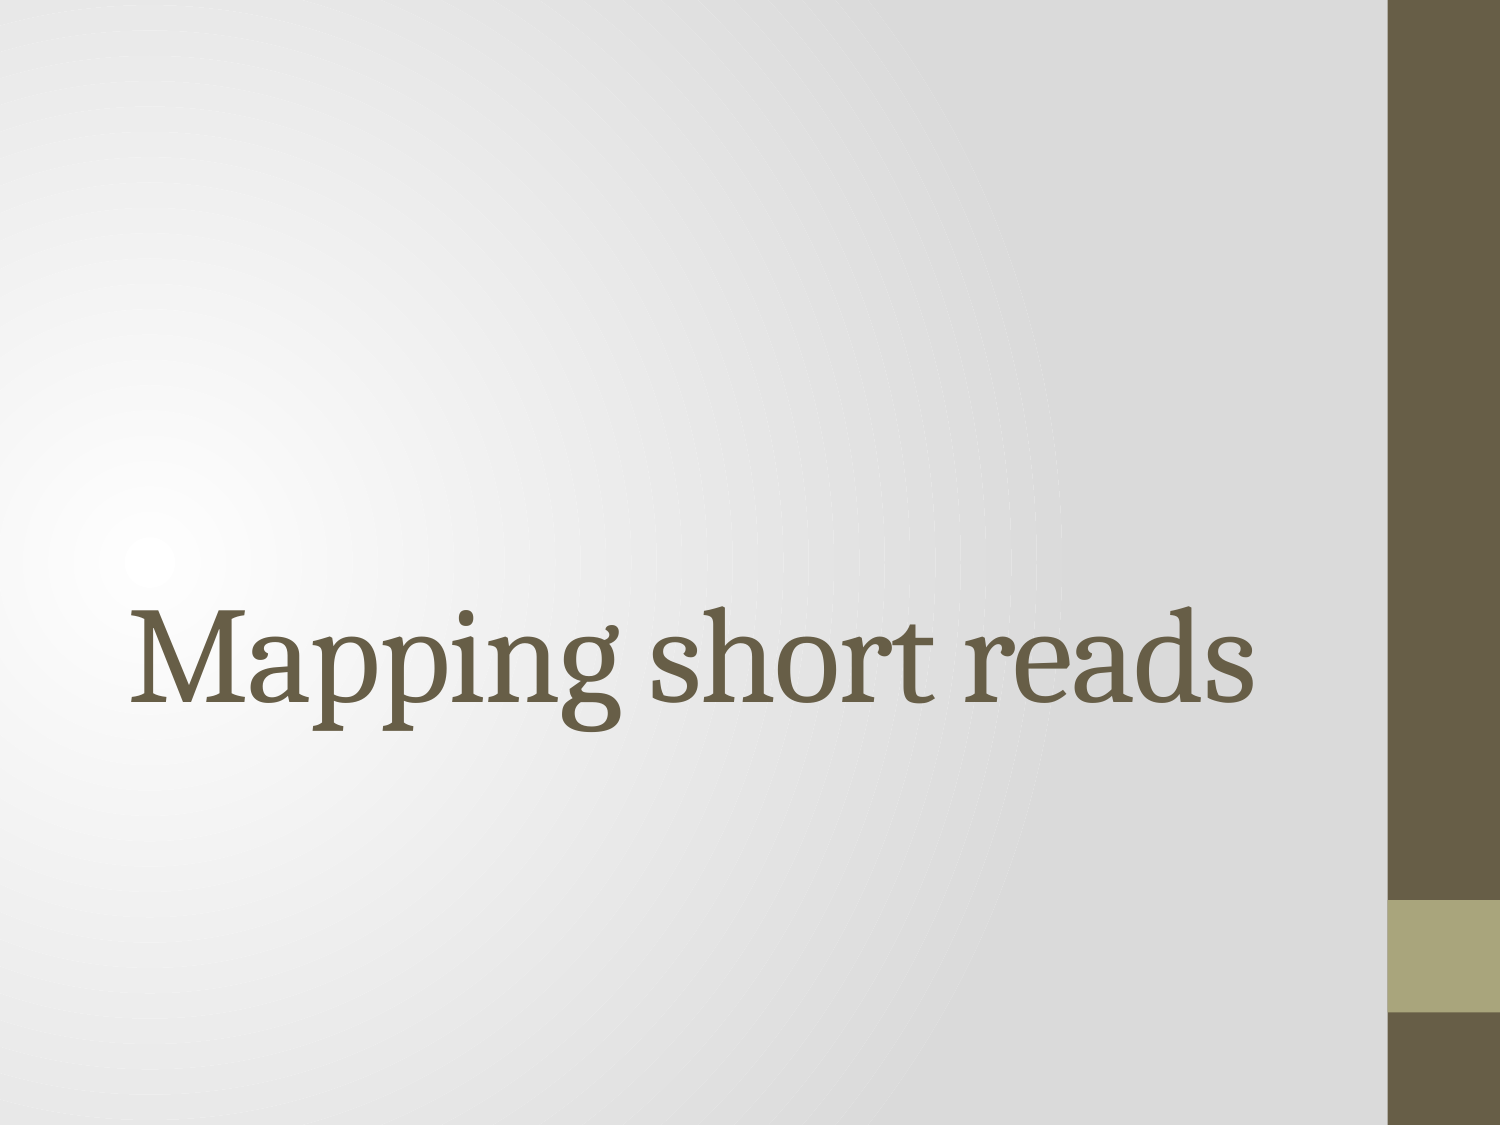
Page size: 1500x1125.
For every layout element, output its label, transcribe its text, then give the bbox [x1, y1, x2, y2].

title Mapping short reads [112, 312, 1350, 738]
